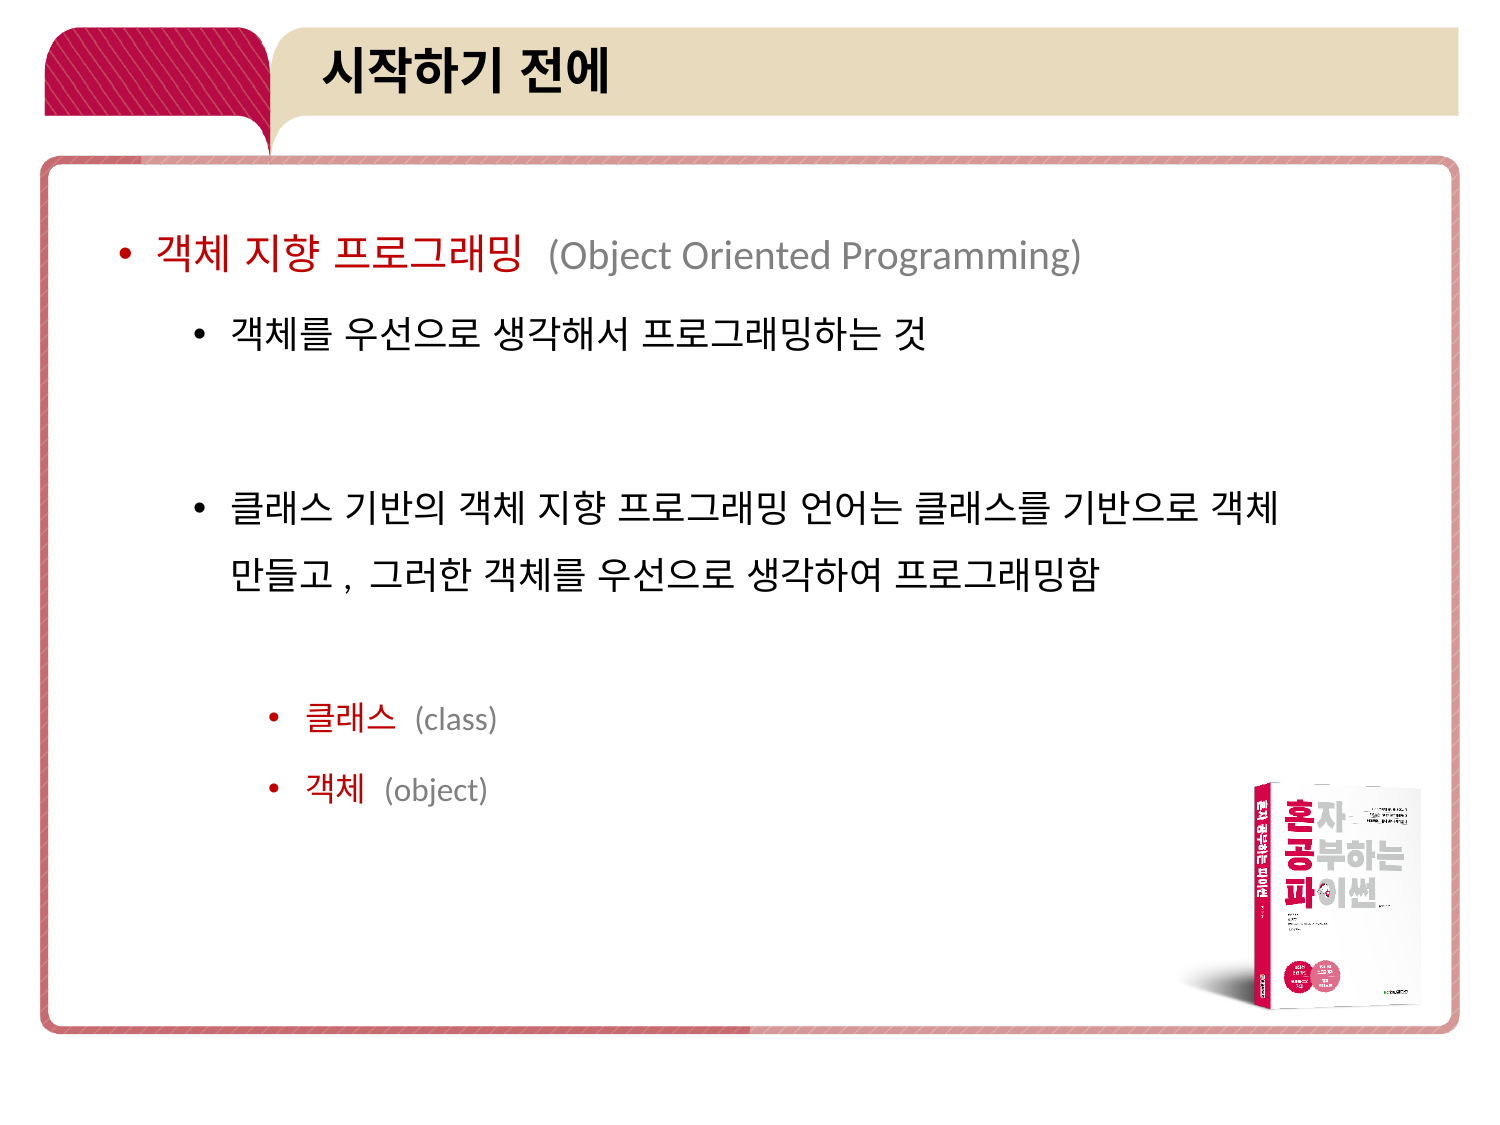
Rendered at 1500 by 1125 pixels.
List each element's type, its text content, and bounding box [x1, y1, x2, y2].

picture [0, 0, 1500, 1043]
title 시작하기 전에 [306, 42, 1385, 105]
list 객체 지향 프로그래밍 (Object Oriented Programming) 객체를 우선으로 생각해서 프로그래밍하는 것 클래스 기반의 객체 지향 프로그래밍 언어는 클래스를 기반으로 객체 만들고, 그러한 객체를 우선으로 생각하여 프로그래밍함 클래스 (class) 객체 (object) [103, 195, 1397, 1014]
